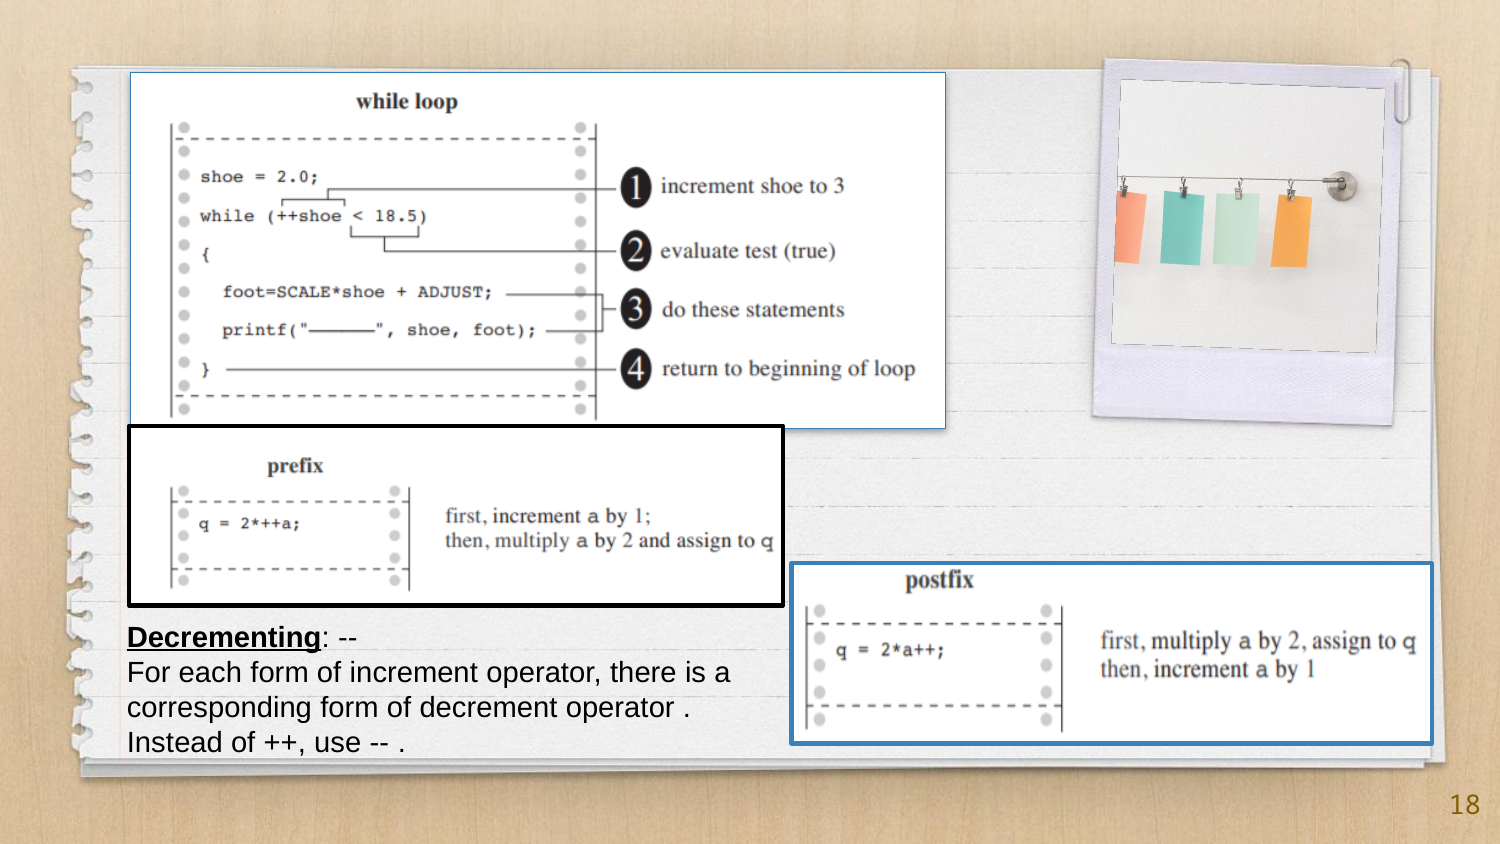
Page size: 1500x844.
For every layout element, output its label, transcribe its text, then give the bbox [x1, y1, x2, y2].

slide_number 18 [1429, 767, 1500, 844]
text_box Decrementing: -- For each form of increment operator, there is a corresponding form of decrement operator . Instead of ++, use -- . [112, 610, 863, 766]
picture [0, 0, 1500, 844]
